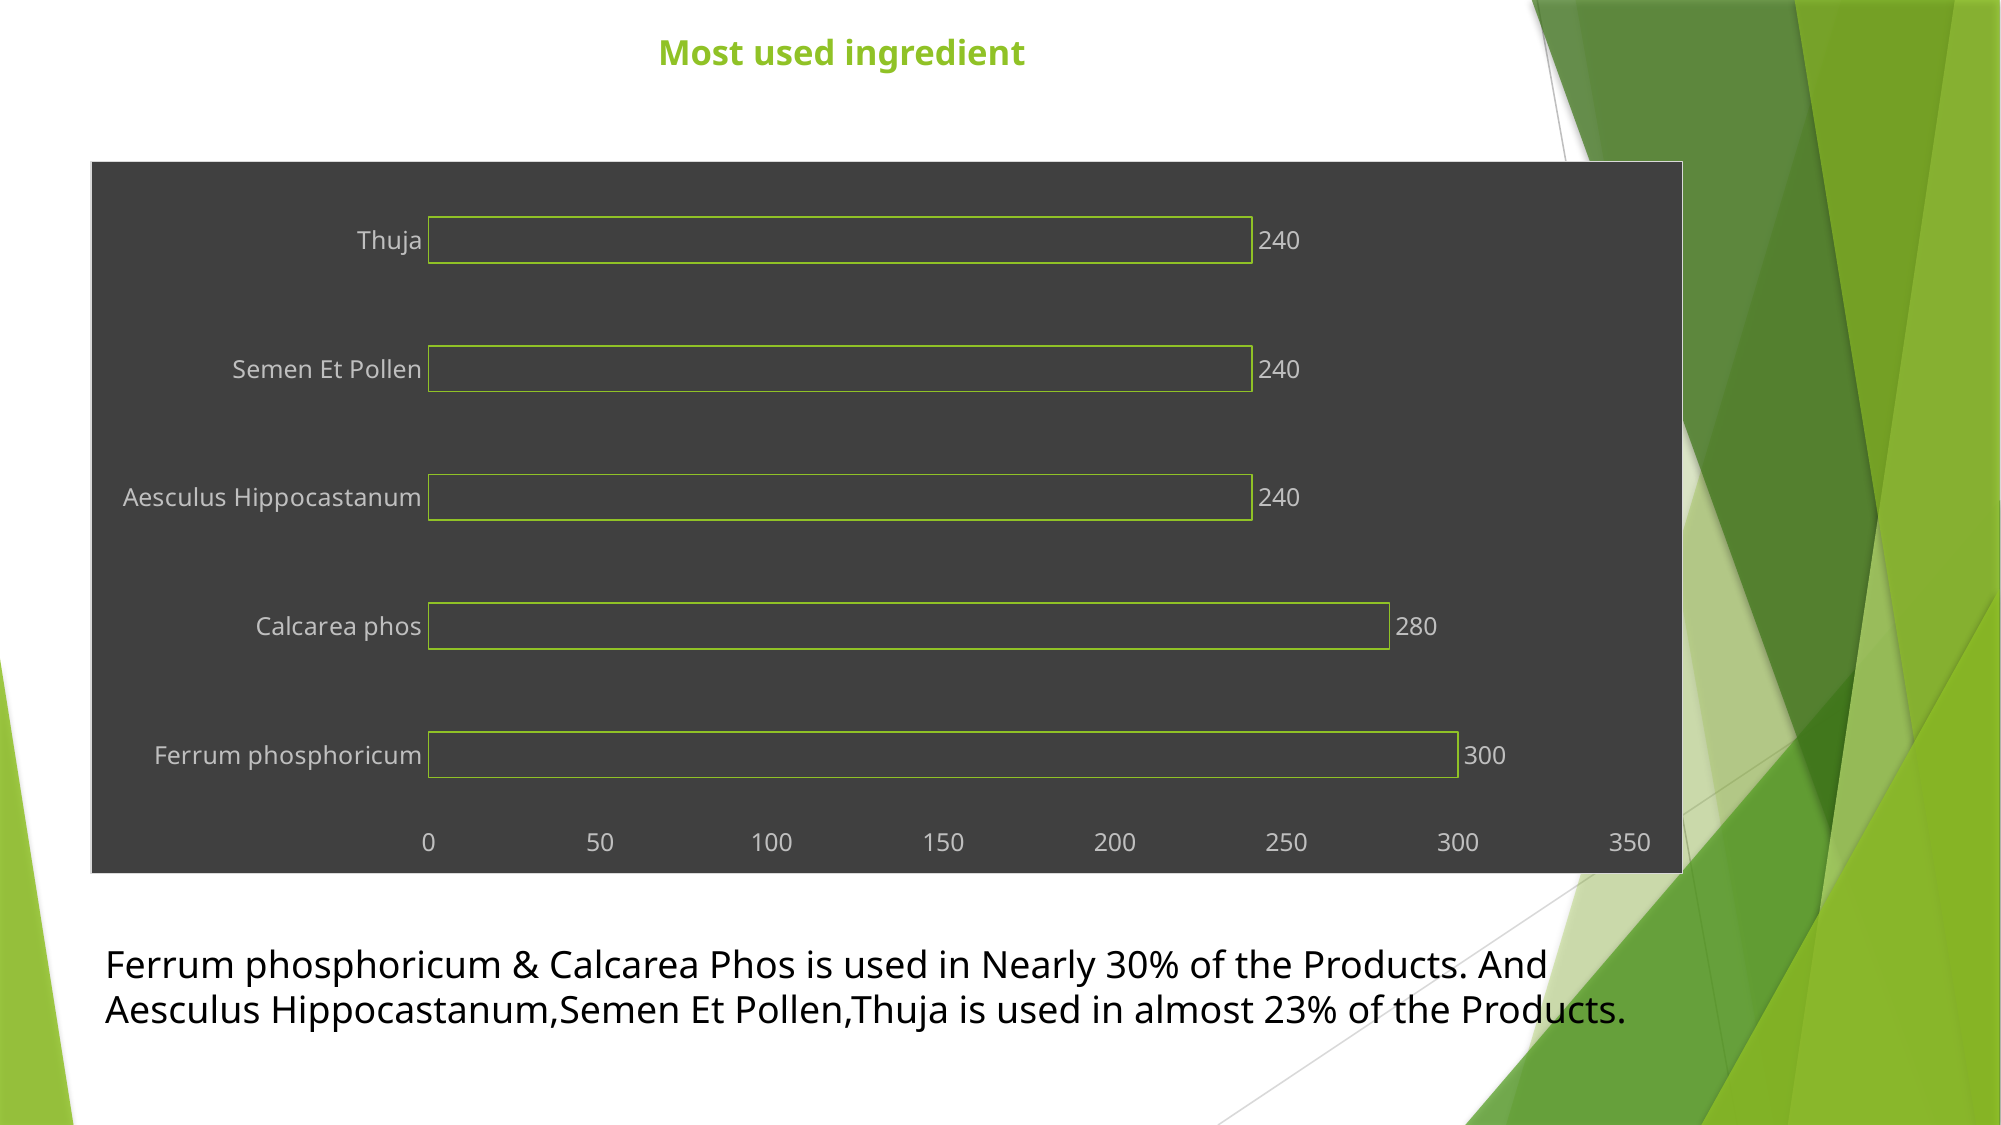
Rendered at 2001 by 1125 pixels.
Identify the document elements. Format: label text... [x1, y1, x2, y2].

title Most used ingredient [136, 23, 1547, 123]
text_box Ferrum phosphoricum & Calcarea Phos is used in Nearly 30% of the Products. And Aesculus Hippocastanum,Semen Et Pollen,Thuja is used in almost 23% of the Products. [90, 933, 1684, 1039]
chart [89, 160, 1684, 875]
